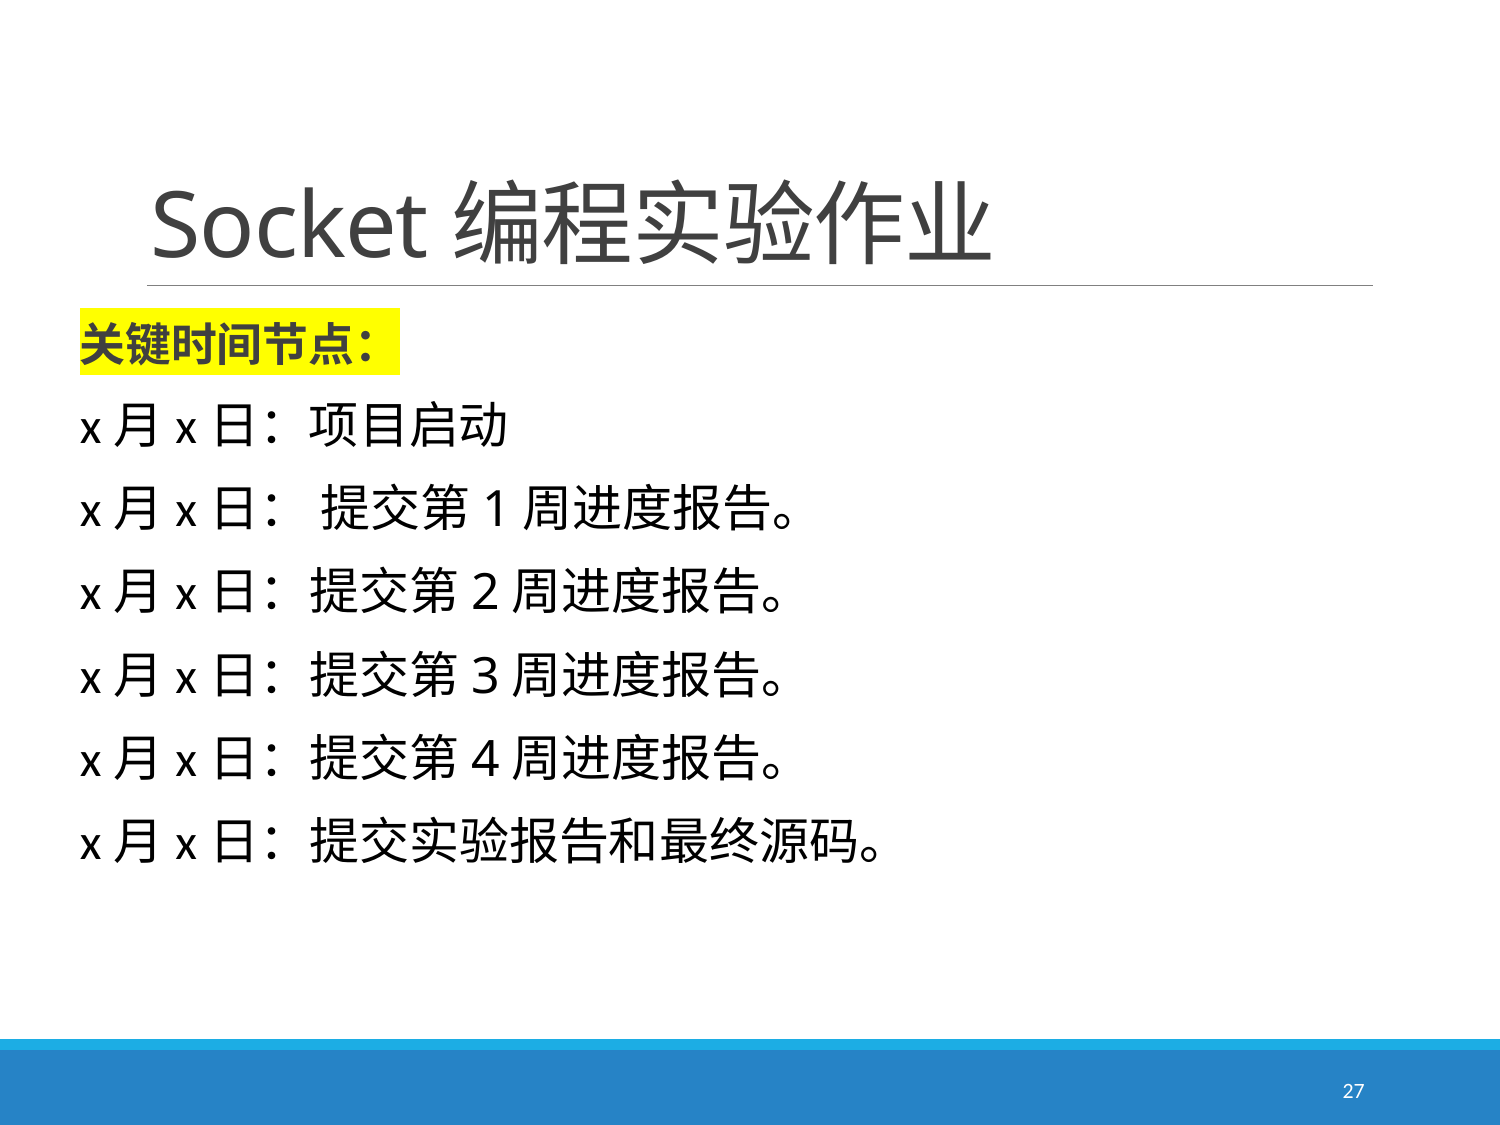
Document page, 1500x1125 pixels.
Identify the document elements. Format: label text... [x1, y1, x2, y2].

slide_number 27 [1218, 1059, 1380, 1120]
list 关键时间节点： x月x日：项目启动 x月x日： 提交第1周进度报告。 x月x日：提交第2周进度报告。 x月x日：提交第3周进度报告。 x月x日：提交第4周进度报告。 x月x日：提交实验报告和最终源码。 [79, 314, 1486, 1125]
title Socket编程实验作业 [135, 66, 1430, 284]
